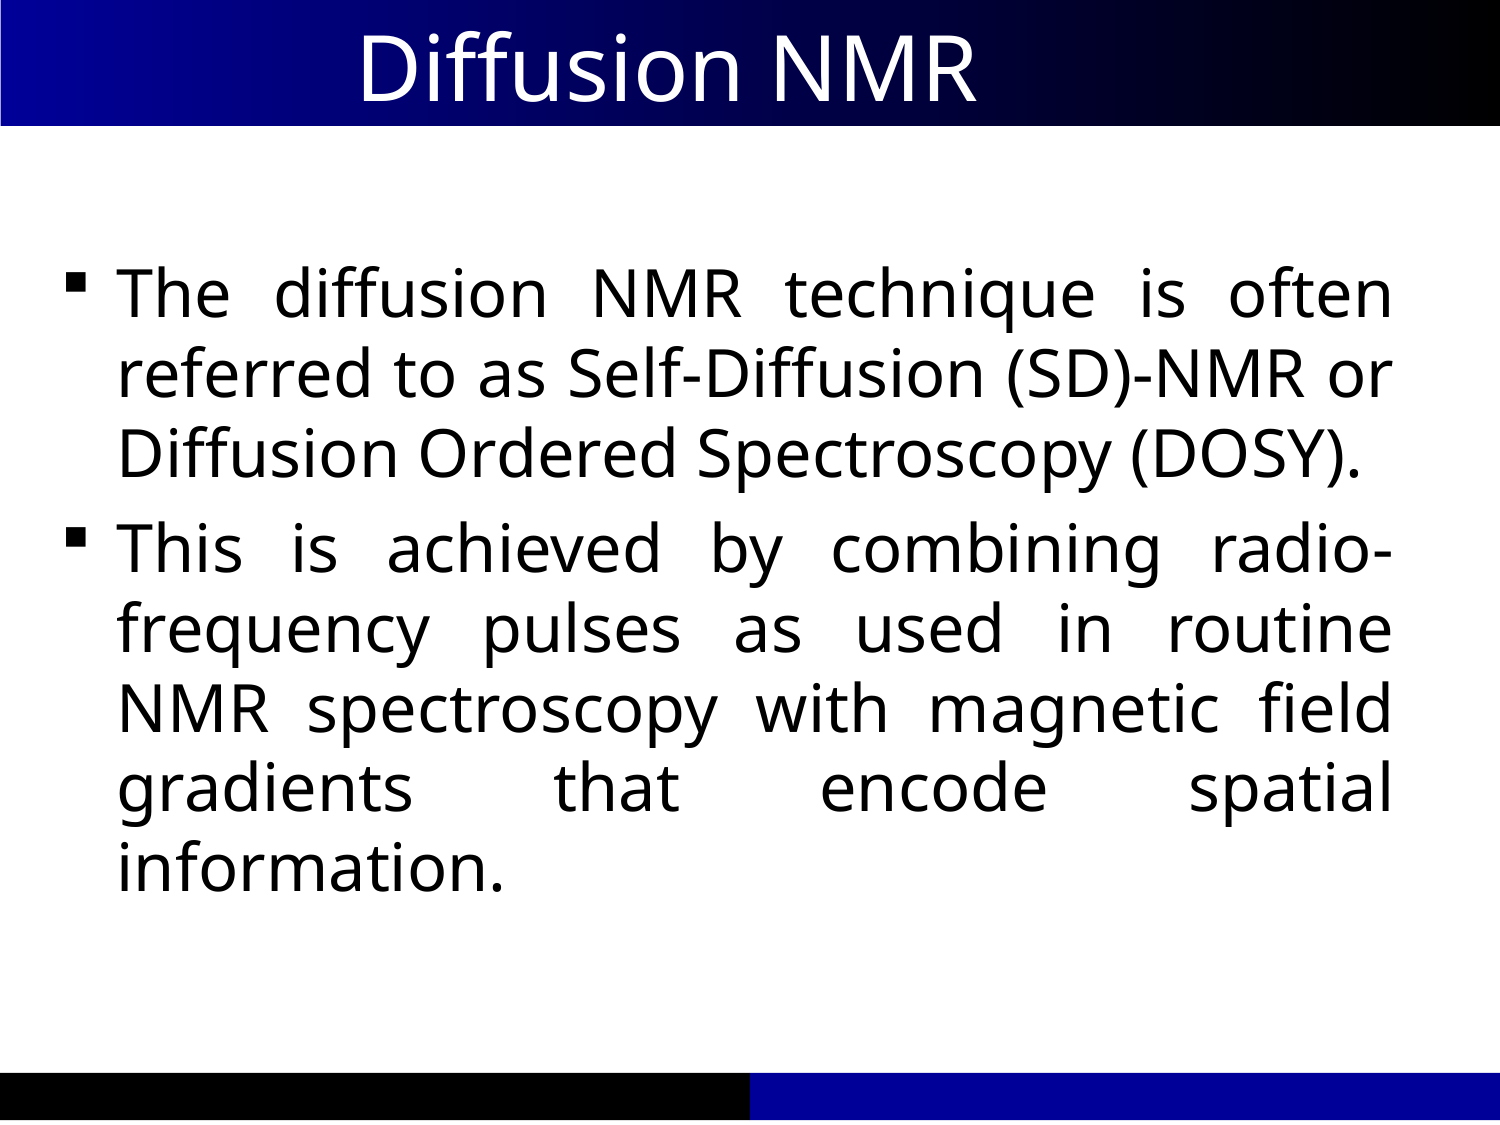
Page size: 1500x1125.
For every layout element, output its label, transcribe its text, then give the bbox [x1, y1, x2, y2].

text_box Diffusion NMR [17, 0, 1317, 130]
list The diffusion NMR technique is often referred to as Self-Diffusion (SD)-NMR or Diffusion Ordered Spectroscopy (DOSY). This is achieved by combining radio-frequency pulses as used in routine NMR spectroscopy with magnetic field gradients that encode spatial information. [52, 243, 1404, 987]
